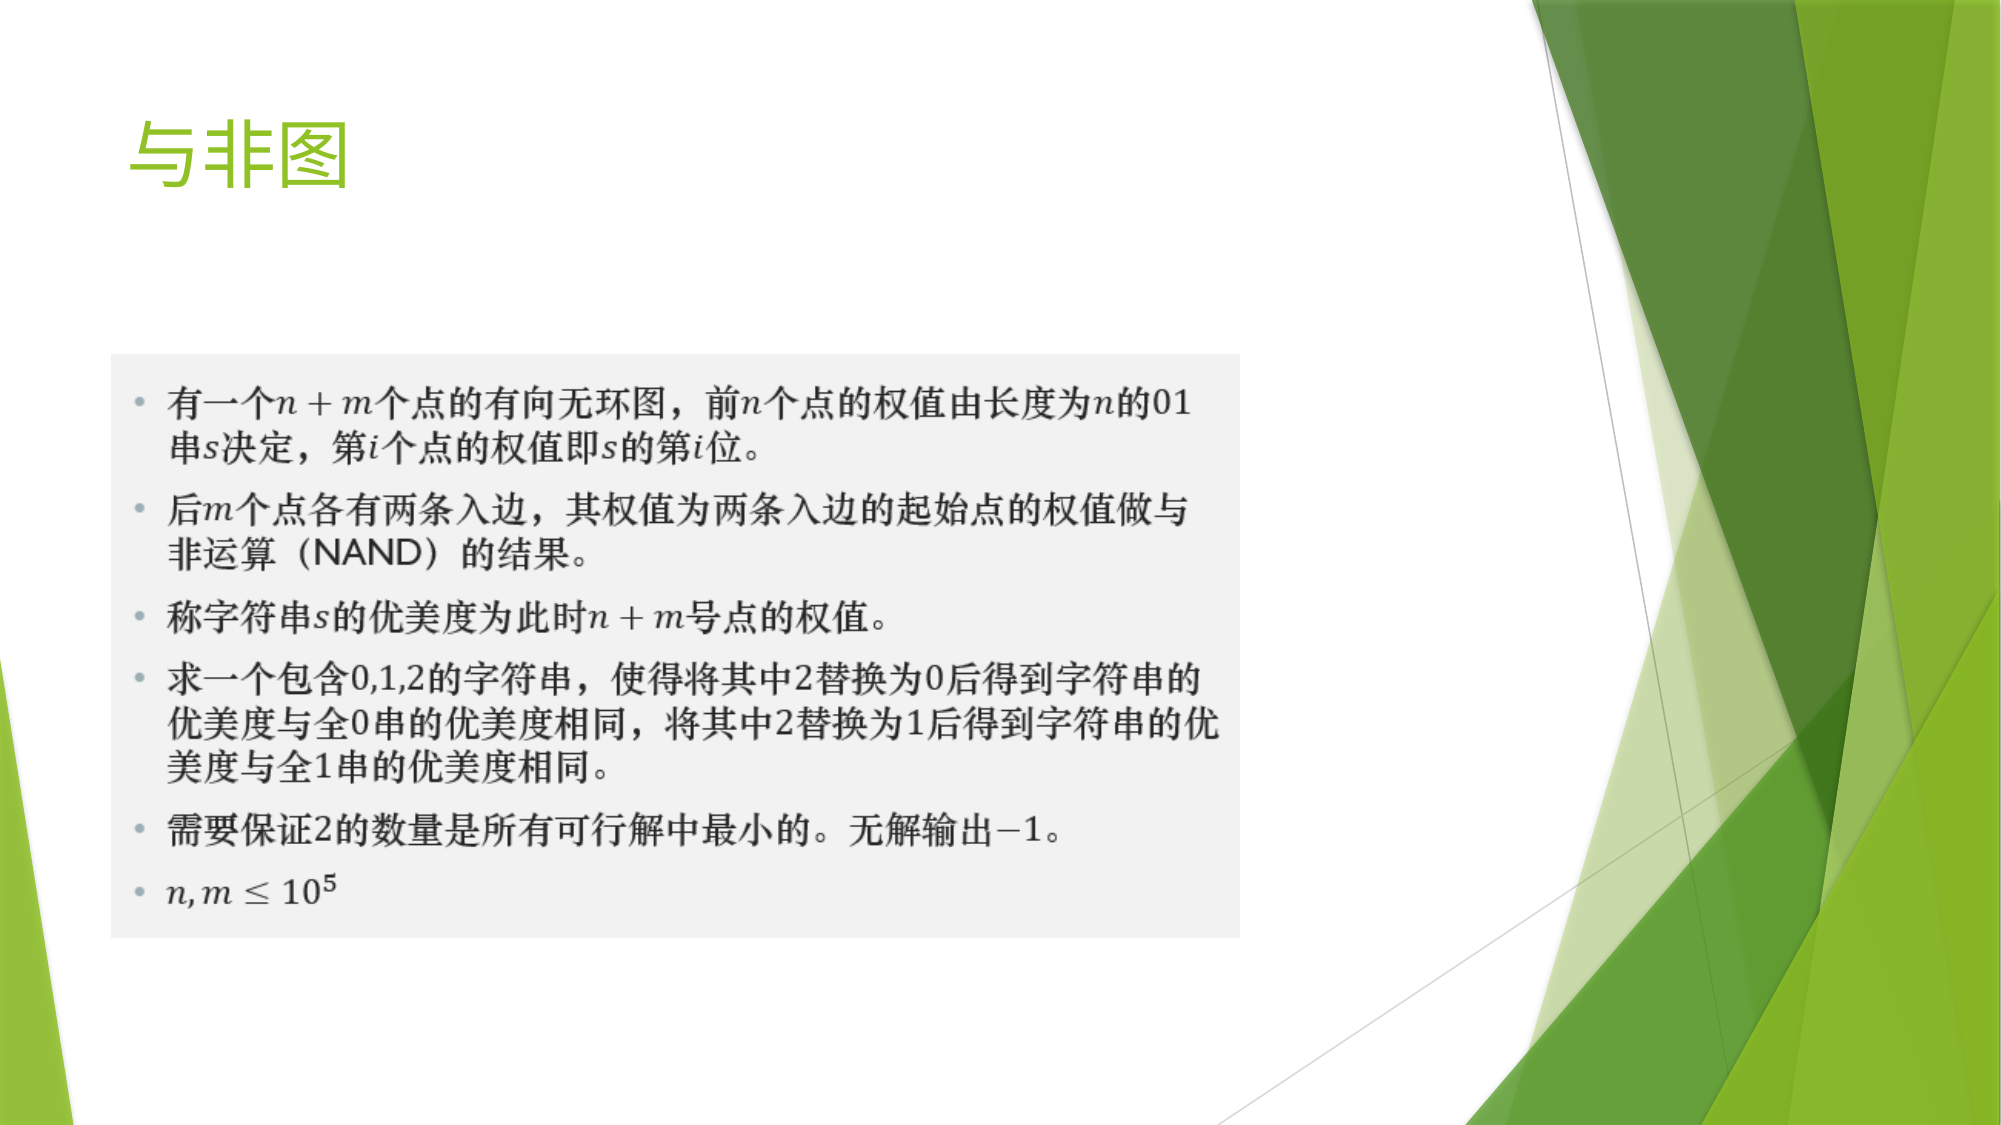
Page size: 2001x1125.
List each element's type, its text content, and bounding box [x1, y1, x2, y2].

title 与非图 [111, 99, 1522, 317]
picture [110, 353, 1240, 938]
